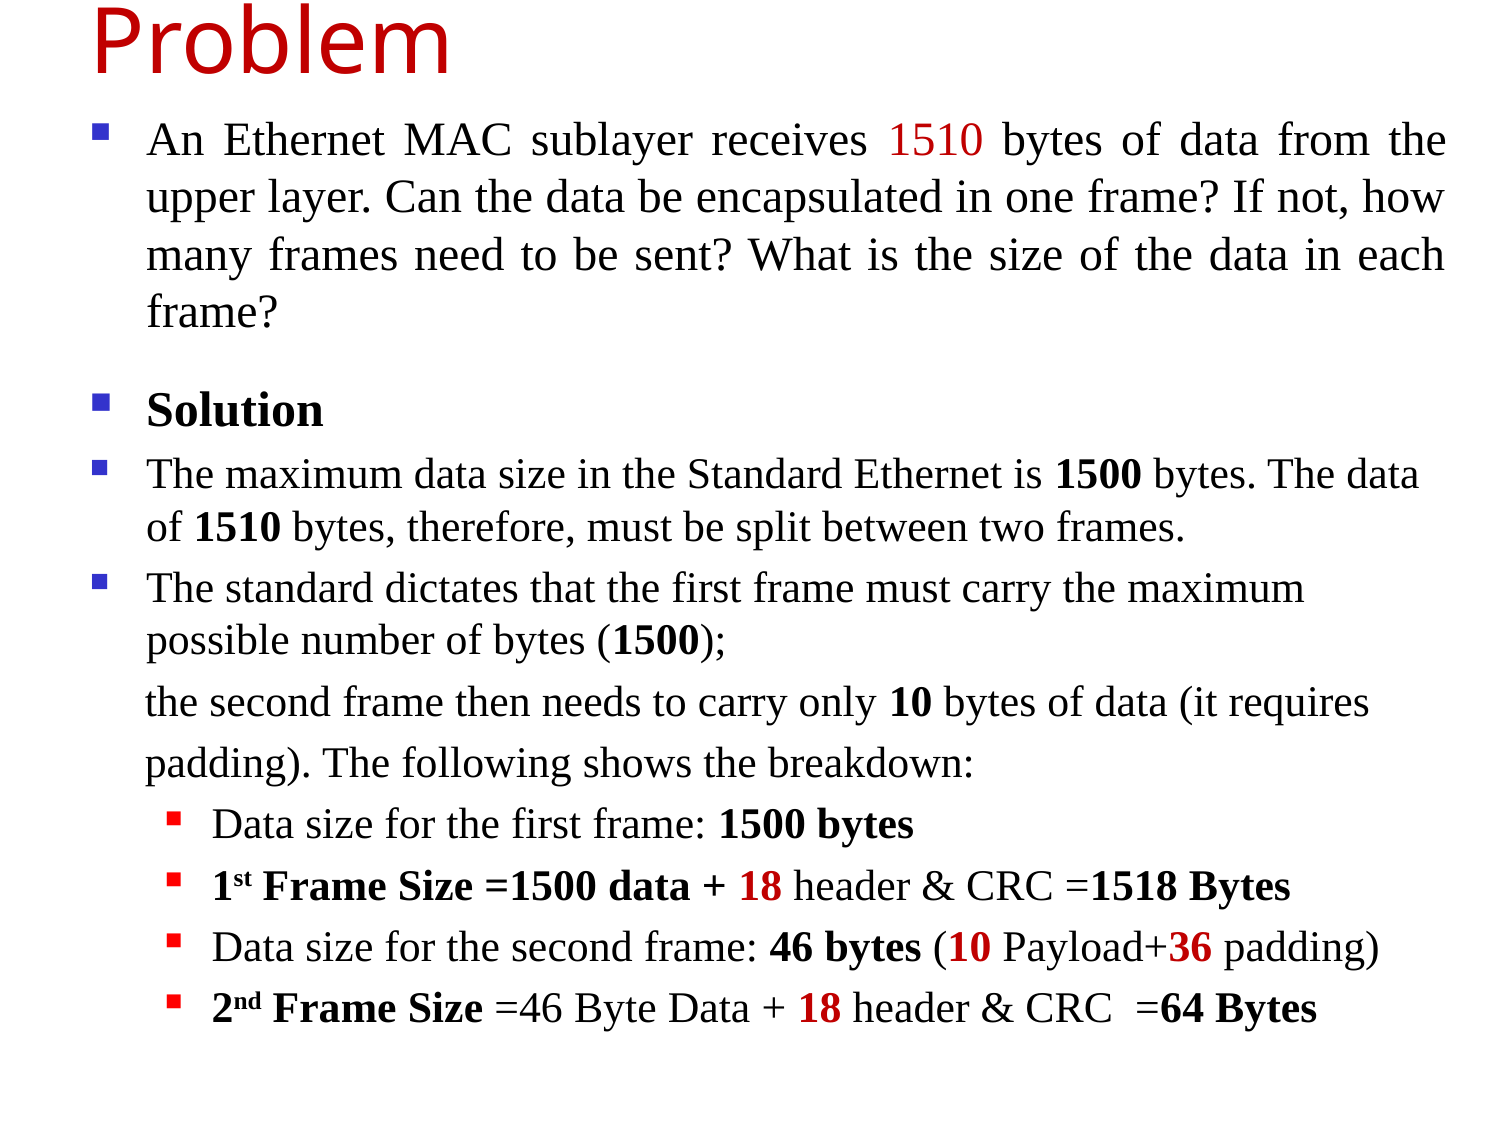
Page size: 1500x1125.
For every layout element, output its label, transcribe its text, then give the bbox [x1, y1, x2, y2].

list An Ethernet MAC sublayer receives 1510 bytes of data from the upper layer. Can the data be encapsulated in one frame? If not, how many frames need to be sent? What is the size of the data in each frame? Solution The maximum data size in the Standard Ethernet is 1500 bytes. The data of 1510 bytes, therefore, must be split between two frames. The standard dictates that the first frame must carry the maximum possible number of bytes (1500); the second frame then needs to carry only 10 bytes of data (it requires padding). The following shows the breakdown: Data size for the first frame: 1500 bytes 1st Frame Size =1500 data + 18 header & CRC =1518 Bytes Data size for the second frame: 46 bytes (10 Payload+36 padding) 2nd Frame Size =46 Byte Data + 18 header & CRC =64 Bytes [75, 99, 1463, 1075]
title Problem [75, 0, 1425, 99]
